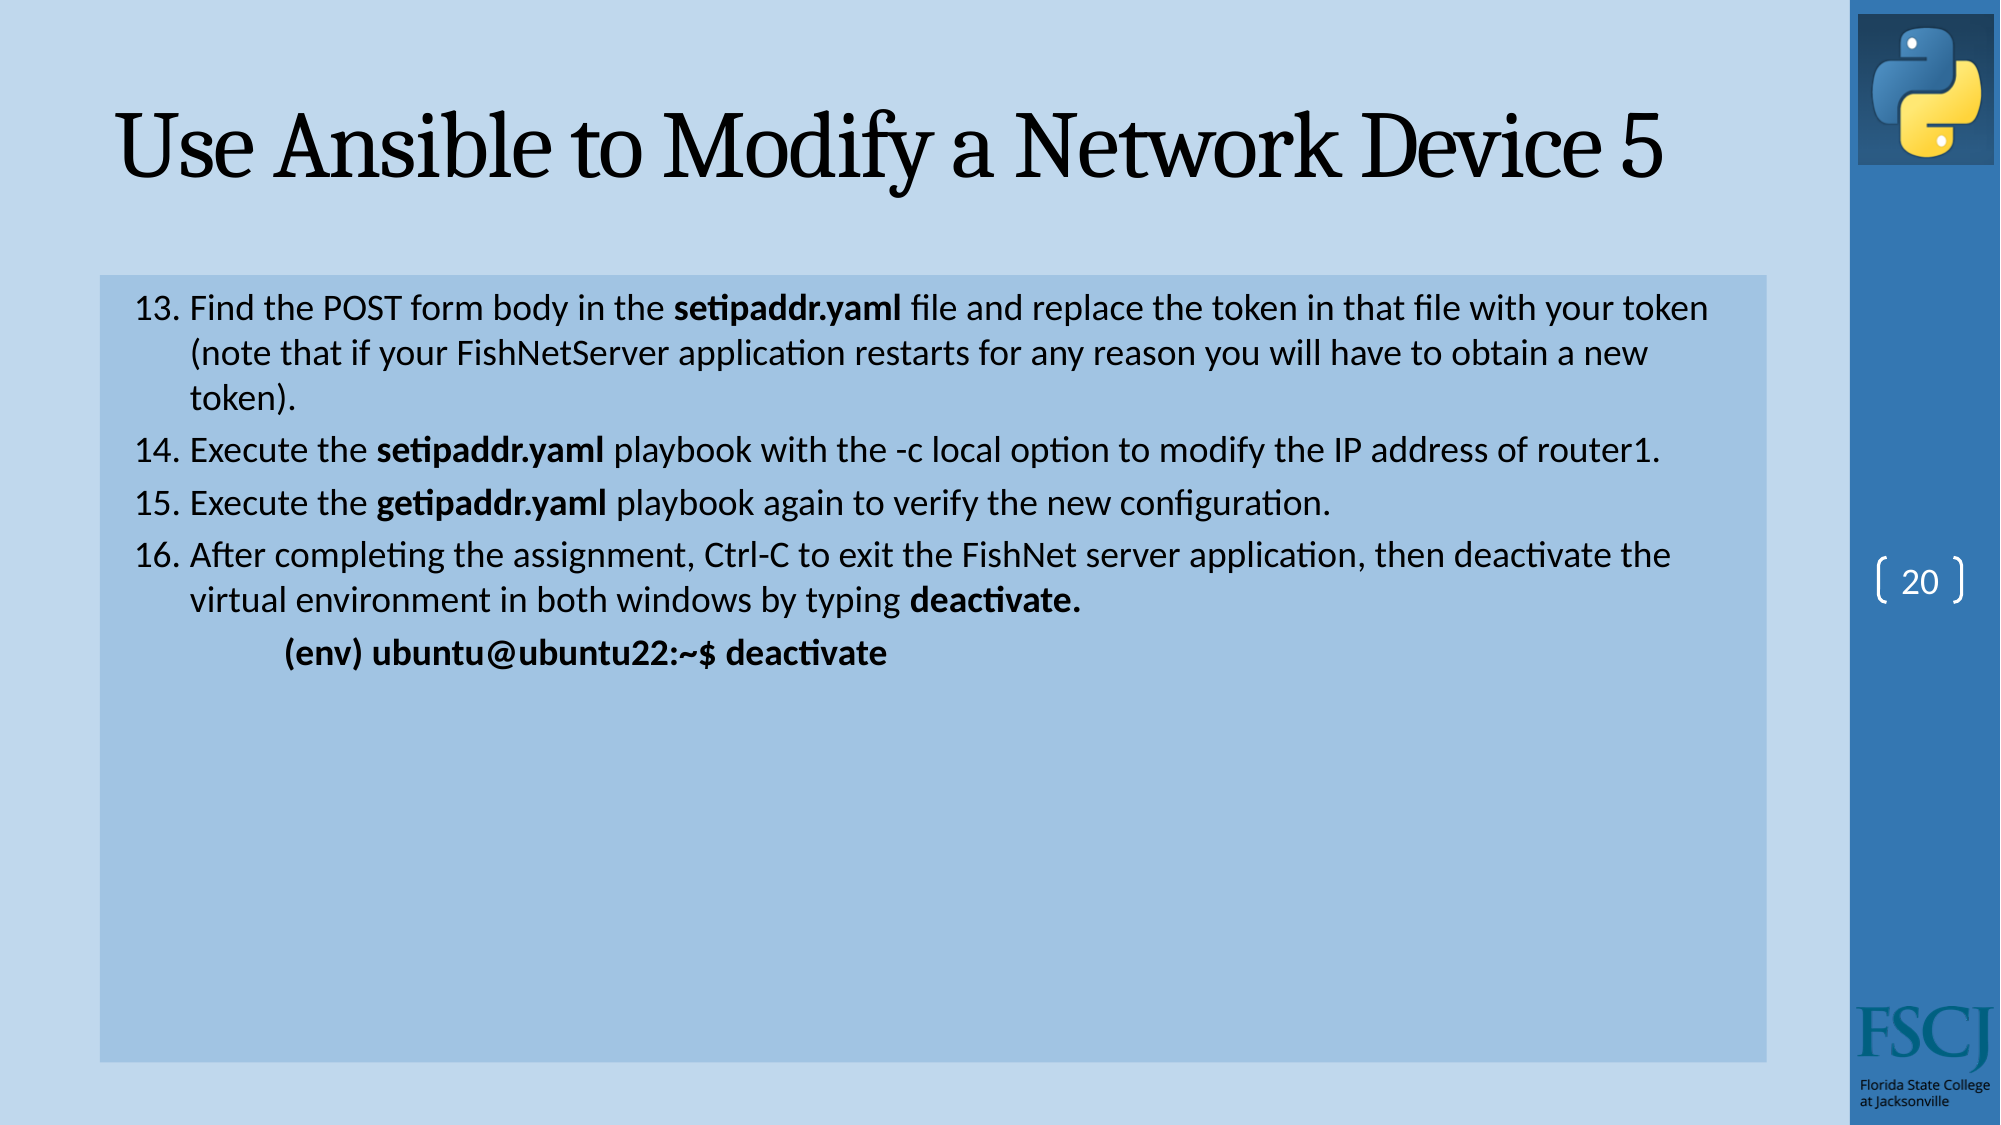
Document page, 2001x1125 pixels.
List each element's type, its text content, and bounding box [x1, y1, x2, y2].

title Use Ansible to Modify a Network Device 5 [99, 45, 1767, 233]
slide_number 20 [1876, 555, 1964, 604]
picture [1858, 14, 1994, 165]
list Find the POST form body in the setipaddr.yaml file and replace the token in that file with your token (note that if your FishNetServer application restarts for any reason you will have to obtain a new token). Execute the setipaddr.yaml playbook with the -c local option to modify the IP address of router1. Execute the getipaddr.yaml playbook again to verify the new configuration. After completing the assignment, Ctrl-C to exit the FishNet server application, then deactivate the virtual environment in both windows by typing deactivate. (env) ubuntu@ubuntu22:~$ deactivate [99, 275, 1767, 1063]
picture [1856, 1006, 1994, 1109]
